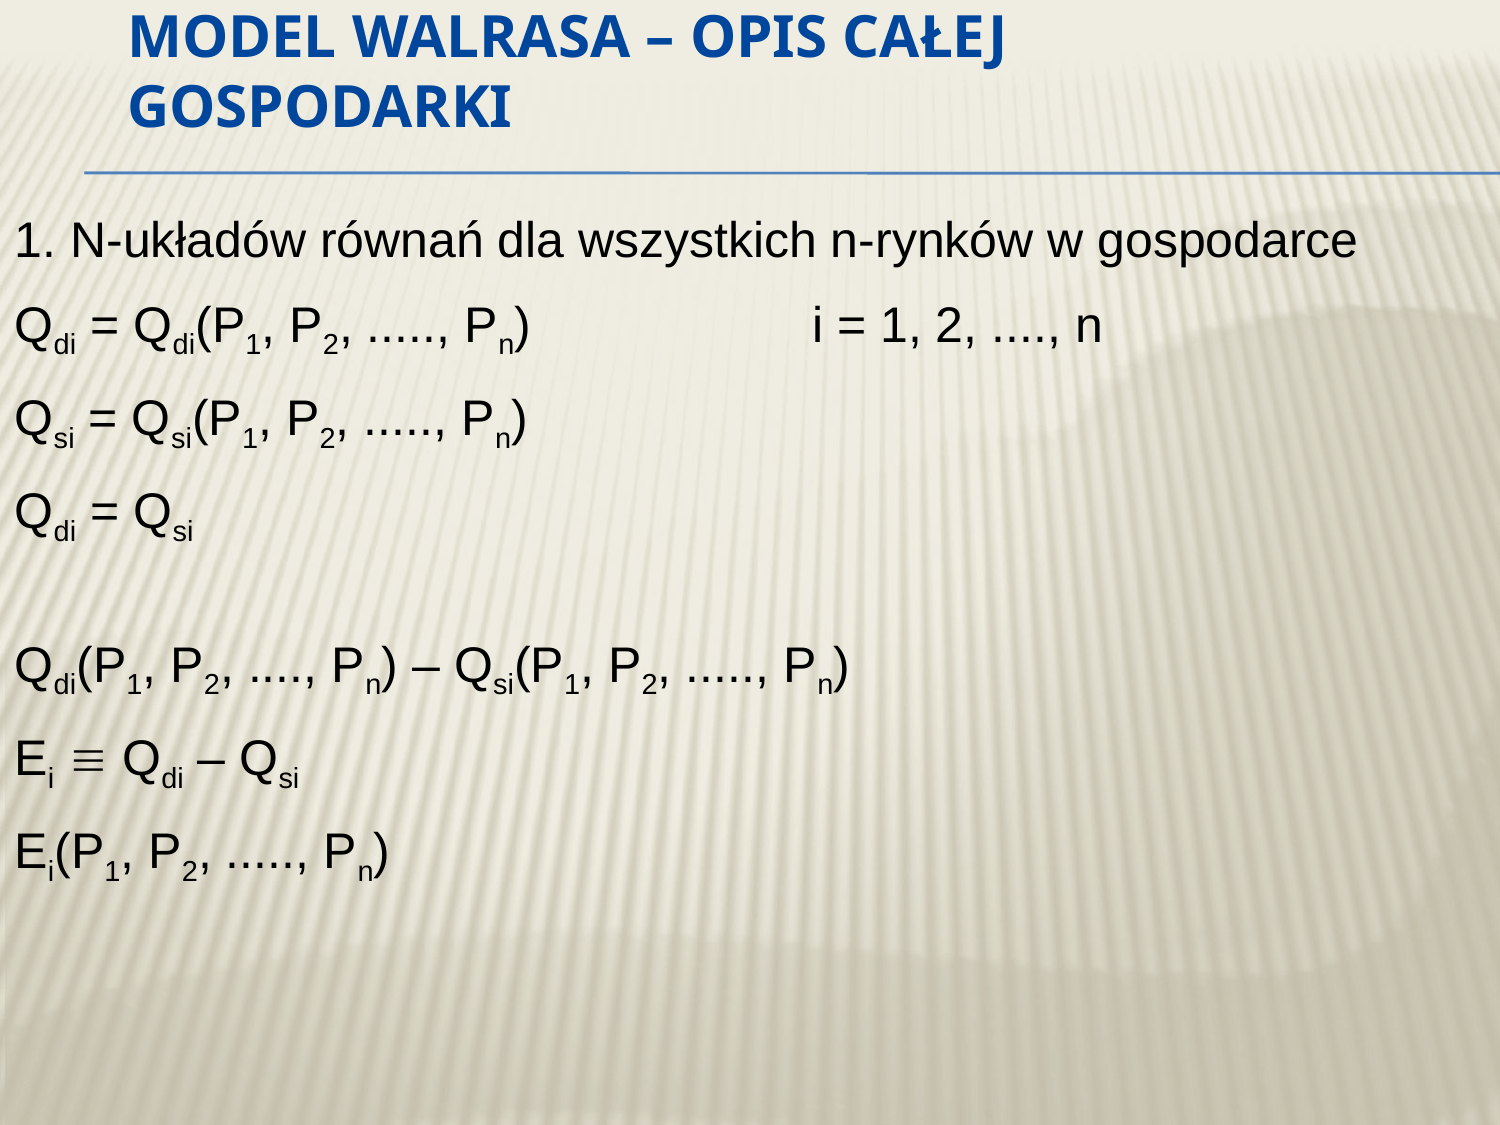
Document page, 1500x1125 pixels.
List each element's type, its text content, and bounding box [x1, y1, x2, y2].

text_box Qdi(P1, P2, ...., Pn) – Qsi(P1, P2, ....., Pn) Ei  Qdi – Qsi Ei(P1, P2, ....., Pn) [0, 624, 1500, 895]
text_box 1. N-układów równań dla wszystkich n-rynków w gospodarce Qdi = Qdi(P1, P2, ....., Pn) i = 1, 2, ...., n Qsi = Qsi(P1, P2, ....., Pn) Qdi = Qsi [0, 200, 1500, 555]
title Model Walrasa – opis całej gospodarki [112, 0, 1388, 138]
